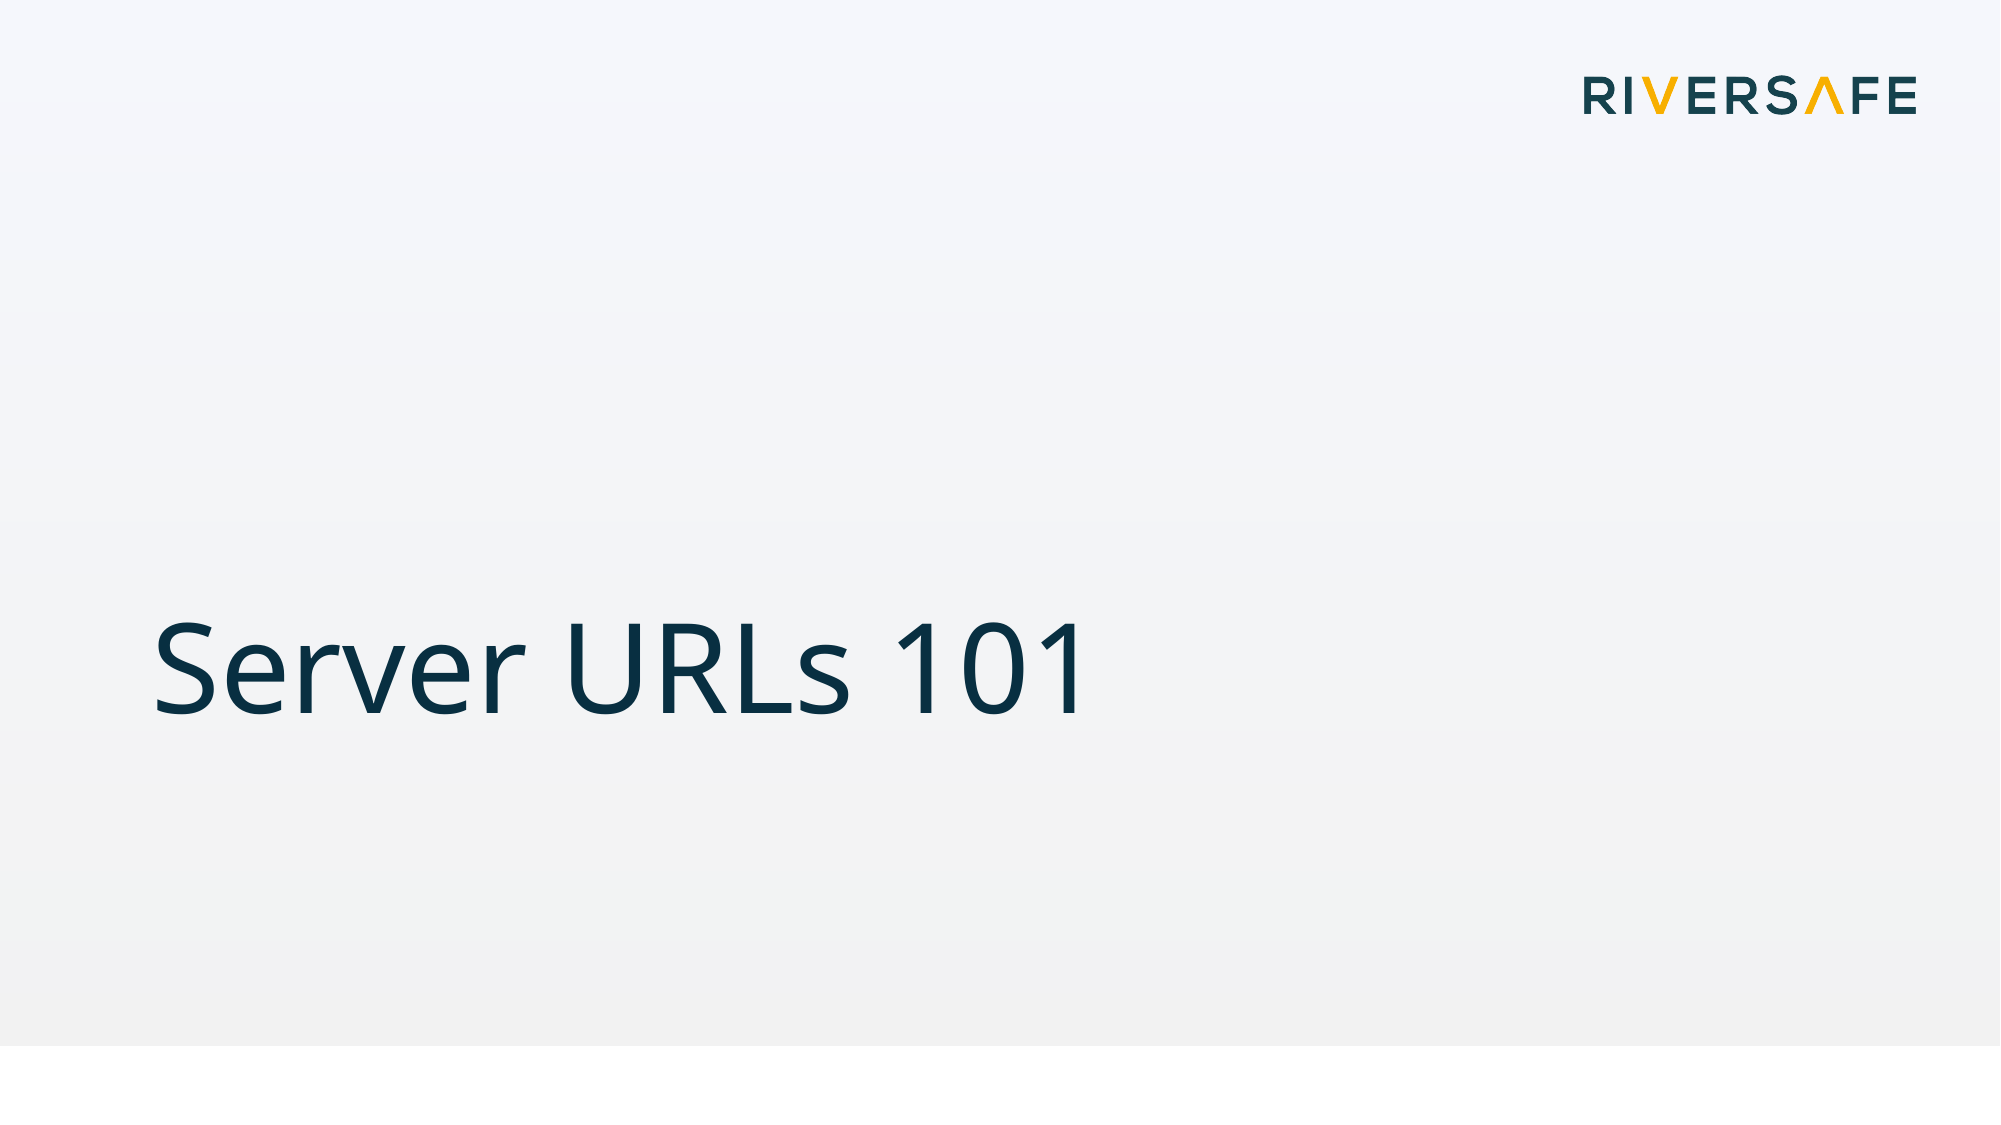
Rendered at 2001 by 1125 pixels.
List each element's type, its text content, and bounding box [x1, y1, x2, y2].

picture [1584, 75, 1916, 115]
title Server URLs 101 [136, 280, 1862, 749]
